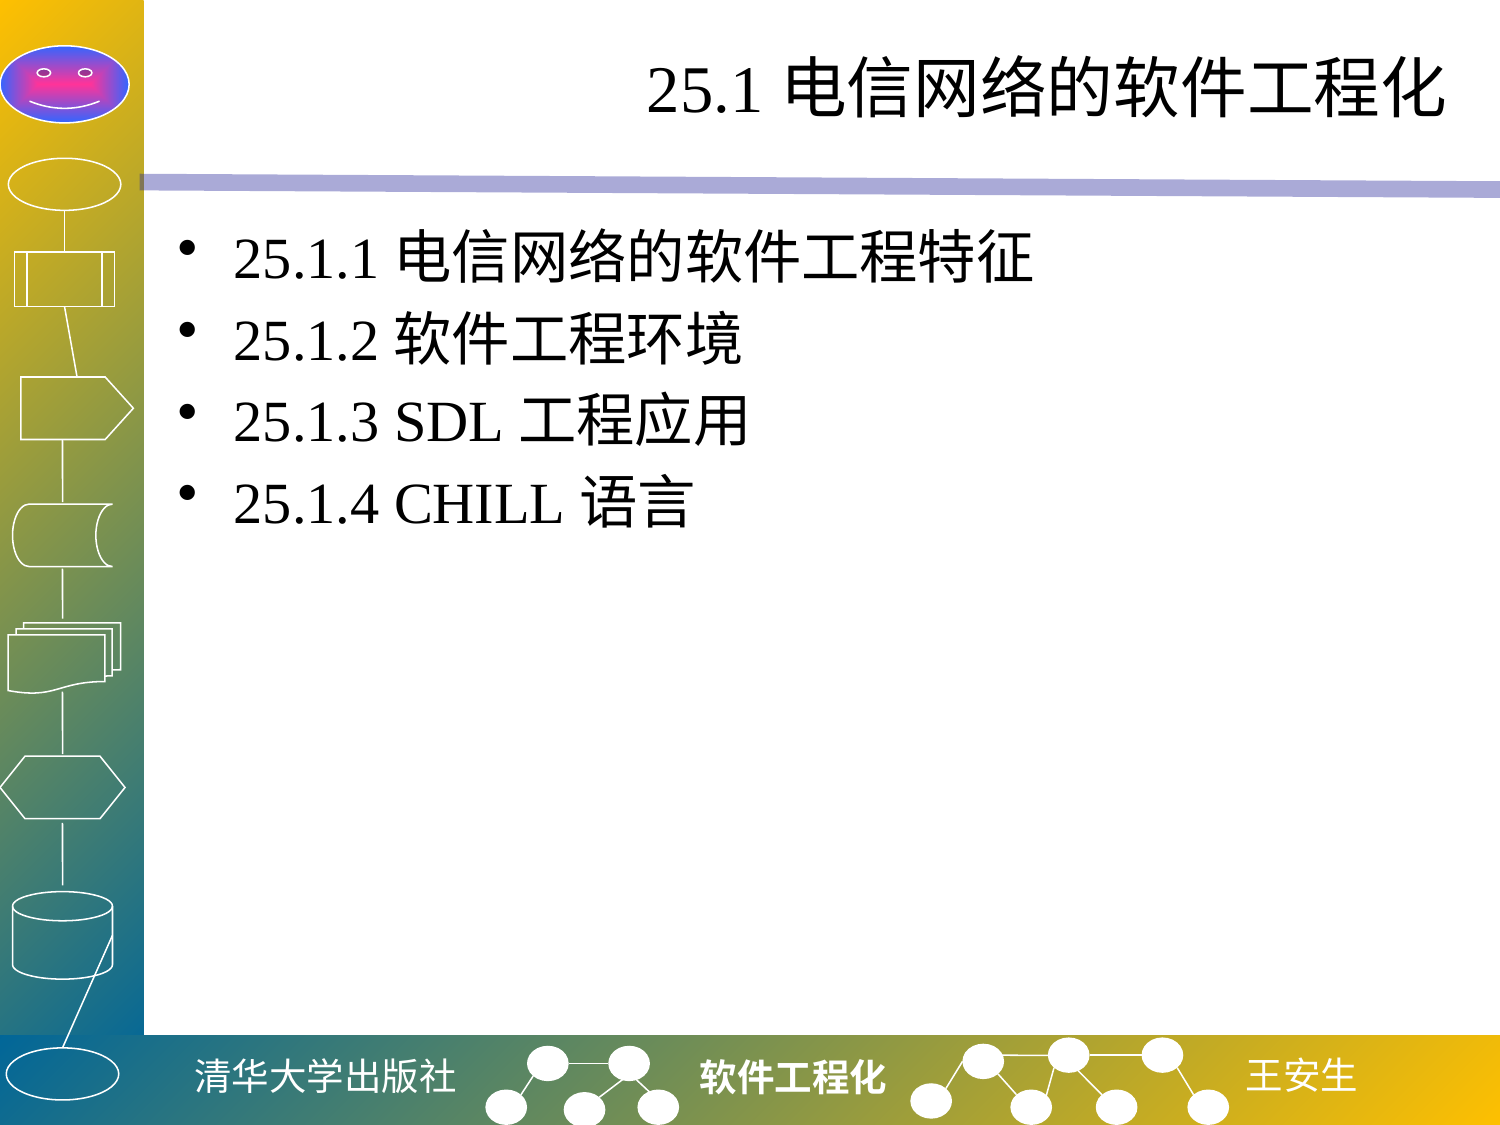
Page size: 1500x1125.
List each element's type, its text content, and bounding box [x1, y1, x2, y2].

title 25.1电信网络的软件工程化 [187, 24, 1463, 147]
list 25.1.1电信网络的软件工程特征 25.1.2软件工程环境 25.1.3 SDL工程应用 25.1.4 CHILL语言 [162, 212, 1476, 1017]
